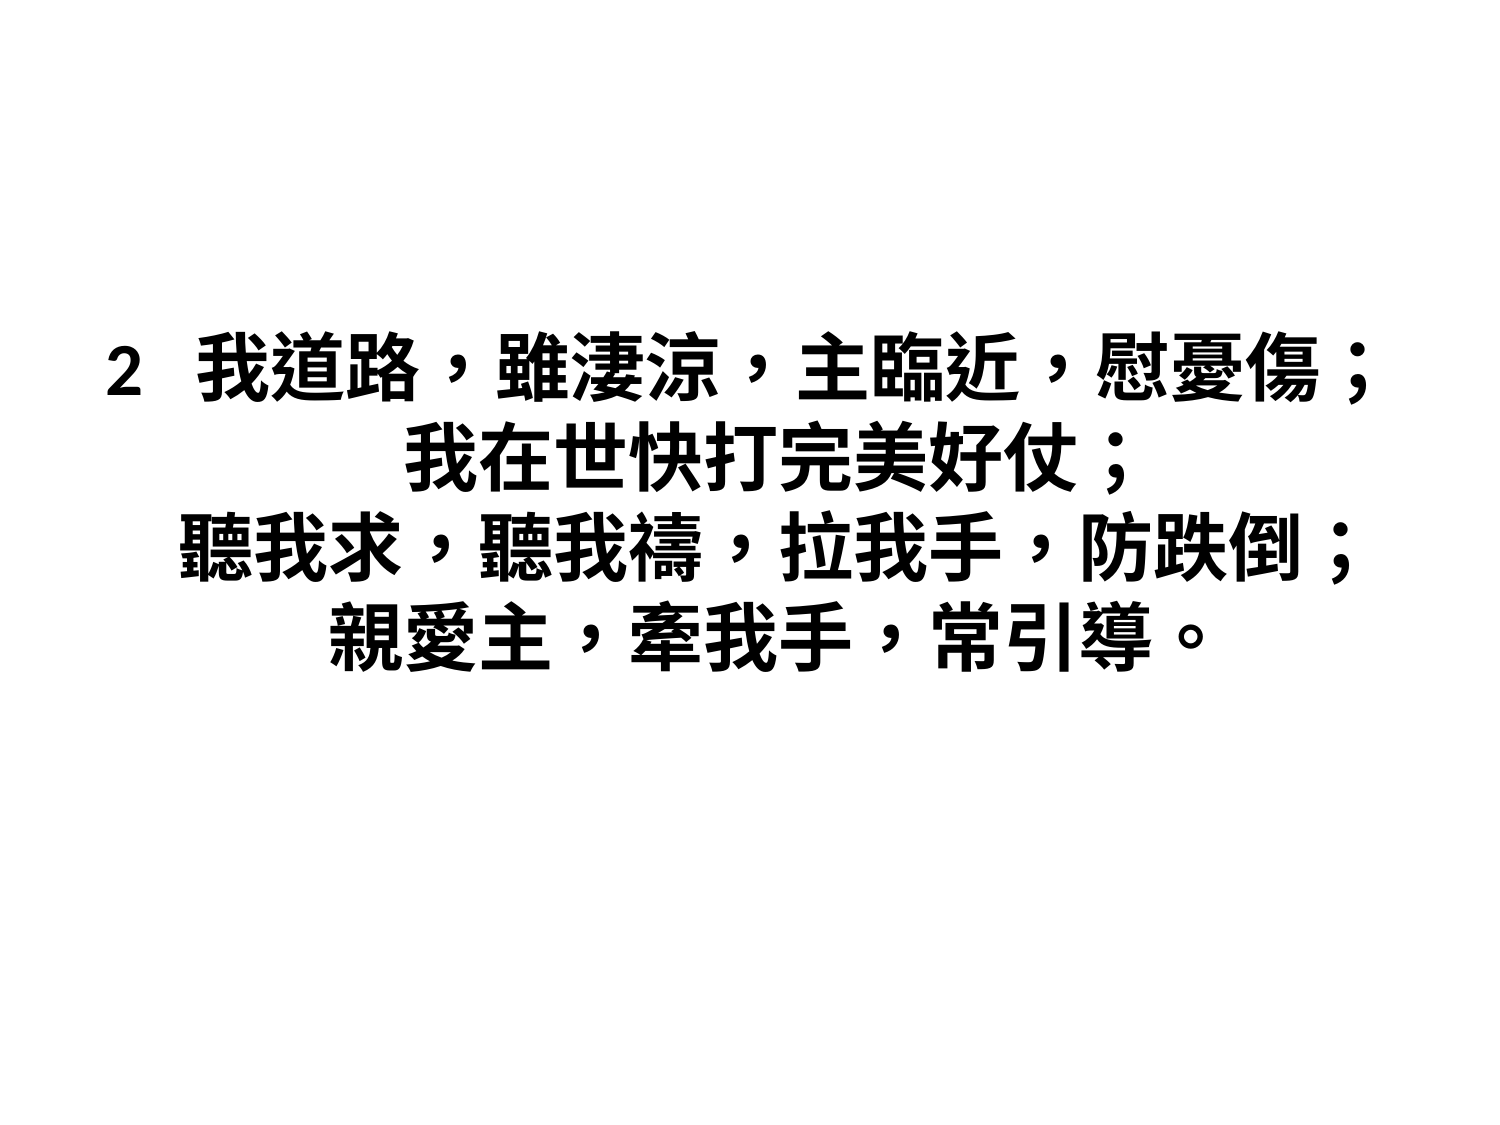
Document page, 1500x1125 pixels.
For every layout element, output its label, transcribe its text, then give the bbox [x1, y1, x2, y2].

list 2 我道路，雖淒涼，主臨近，慰憂傷； 我在世快打完美好仗； 聽我求，聽我禱，拉我手，防跌倒； 親愛主，牽我手，常引導。 [75, 312, 1425, 1055]
